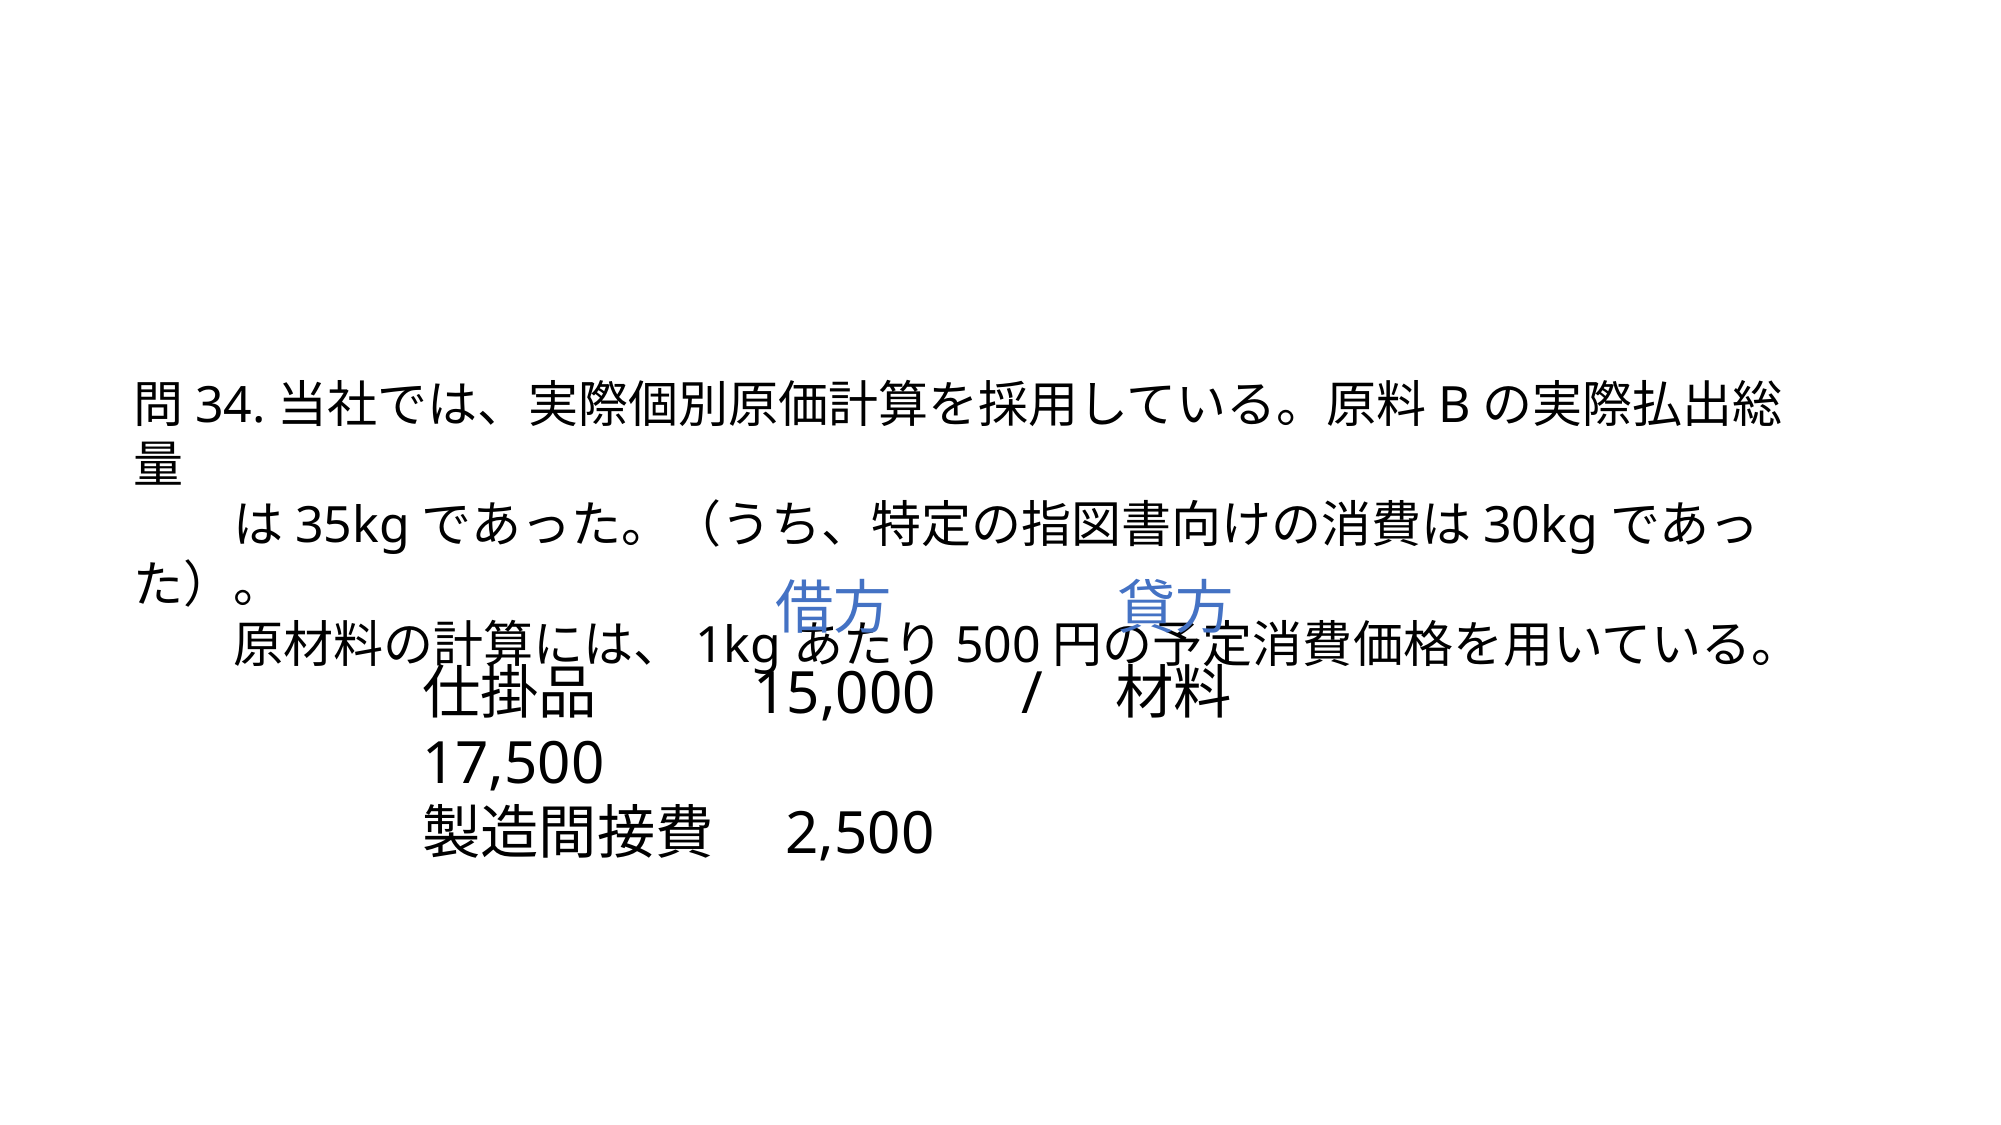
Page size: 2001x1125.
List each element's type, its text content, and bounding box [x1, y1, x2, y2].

text_box 仕掛品 15,000 / 材料 17,500 製造間接費 2,500 [407, 648, 1493, 873]
text_box 問34.当社では、実際個別原価計算を採用している。原料Bの実際払出総量 は35kgであった。（うち、特定の指図書向けの消費は30kgであった）。 原材料の計算には、1kgあたり500円の予定消費価格を用いている。 [118, 365, 1843, 681]
text_box 貸方 [1102, 562, 1276, 648]
text_box 借方 [760, 562, 935, 648]
